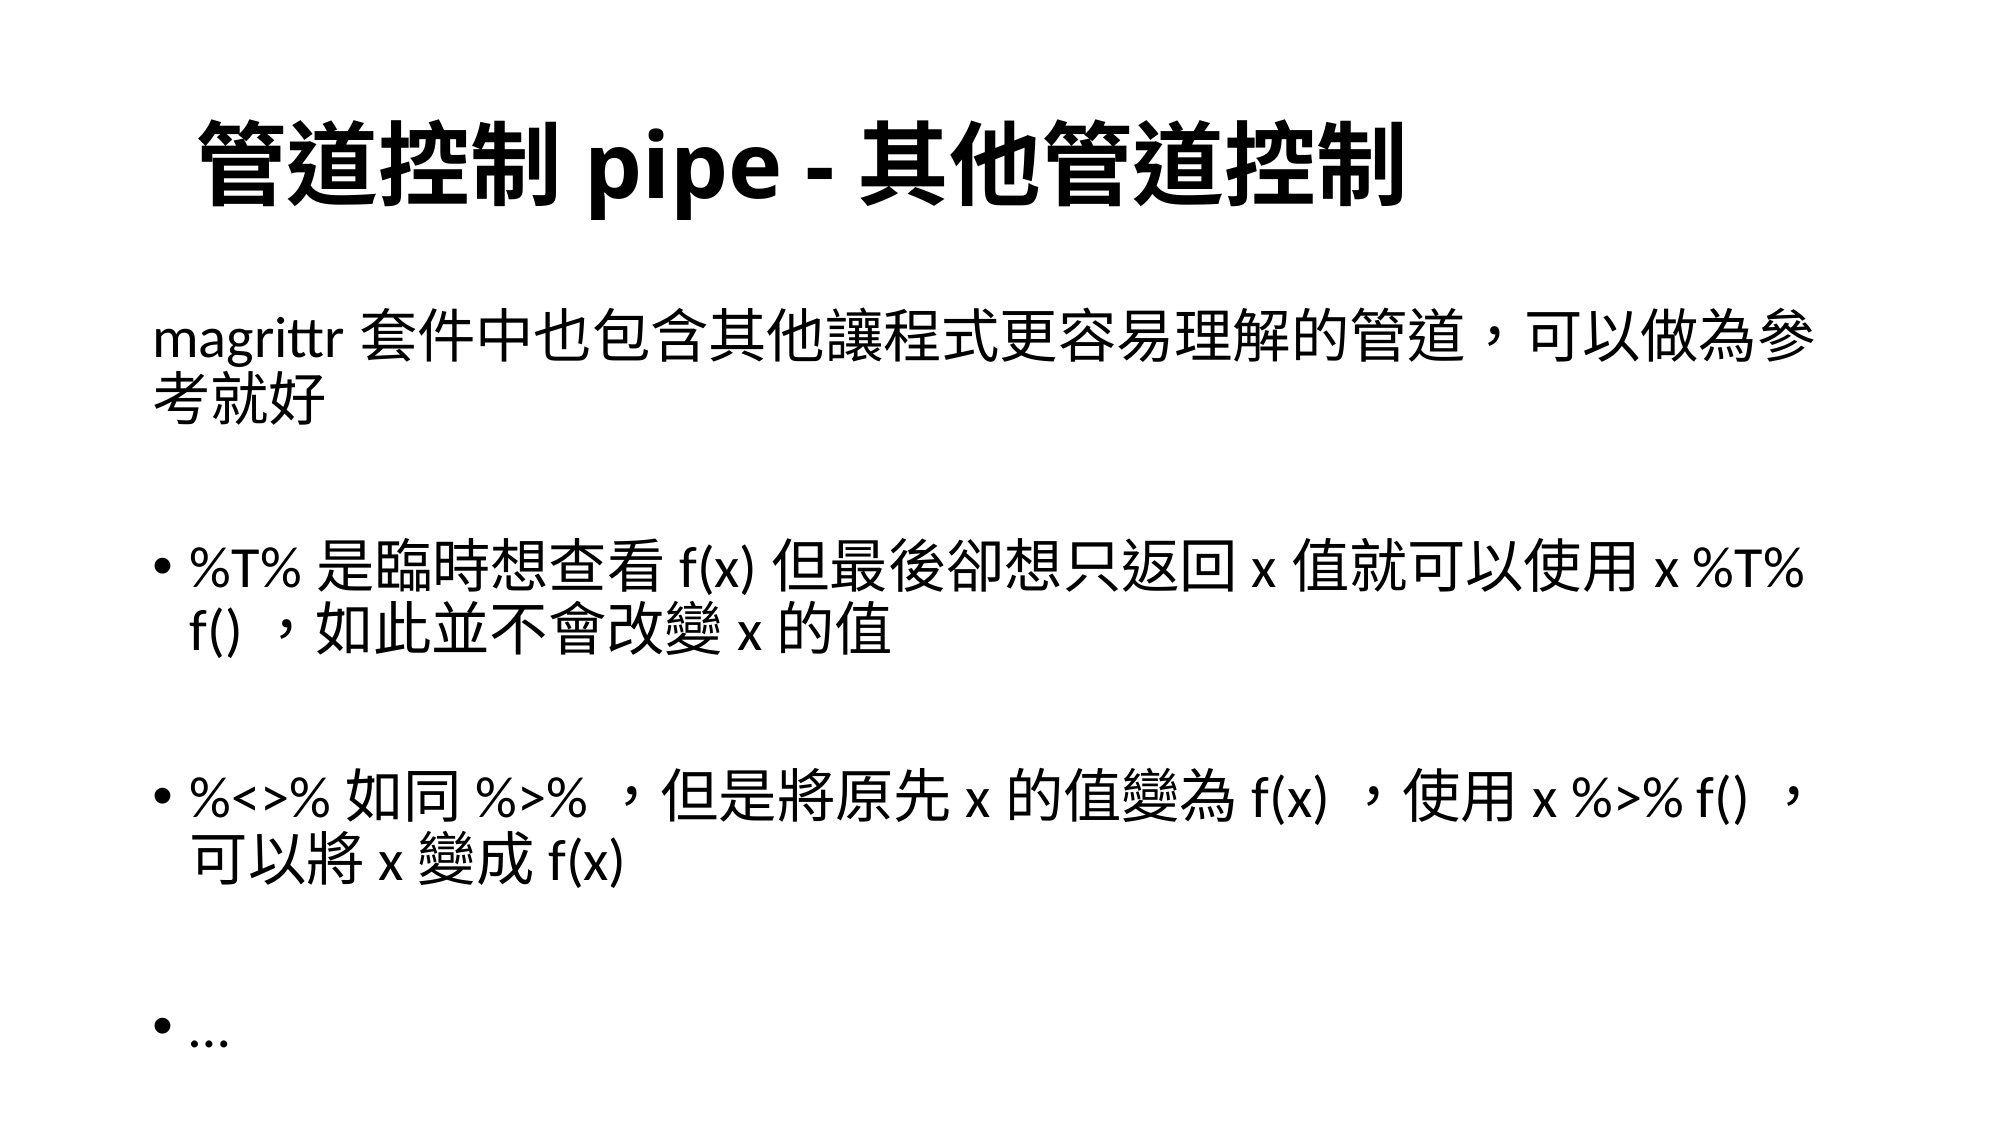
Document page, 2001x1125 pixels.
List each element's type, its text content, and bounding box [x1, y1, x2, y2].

title 管道控制pipe -其他管道控制 [137, 59, 1863, 278]
list magrittr套件中也包含其他讓程式更容易理解的管道，可以做為參考就好 %T%是臨時想查看f(x)但最後卻想只返回x值就可以使用x %T% f()，如此並不會改變x的值 %<>%如同%>%，但是將原先x的值變為f(x)，使用x %>% f()，可以將x變成f(x) … [137, 299, 1863, 1090]
